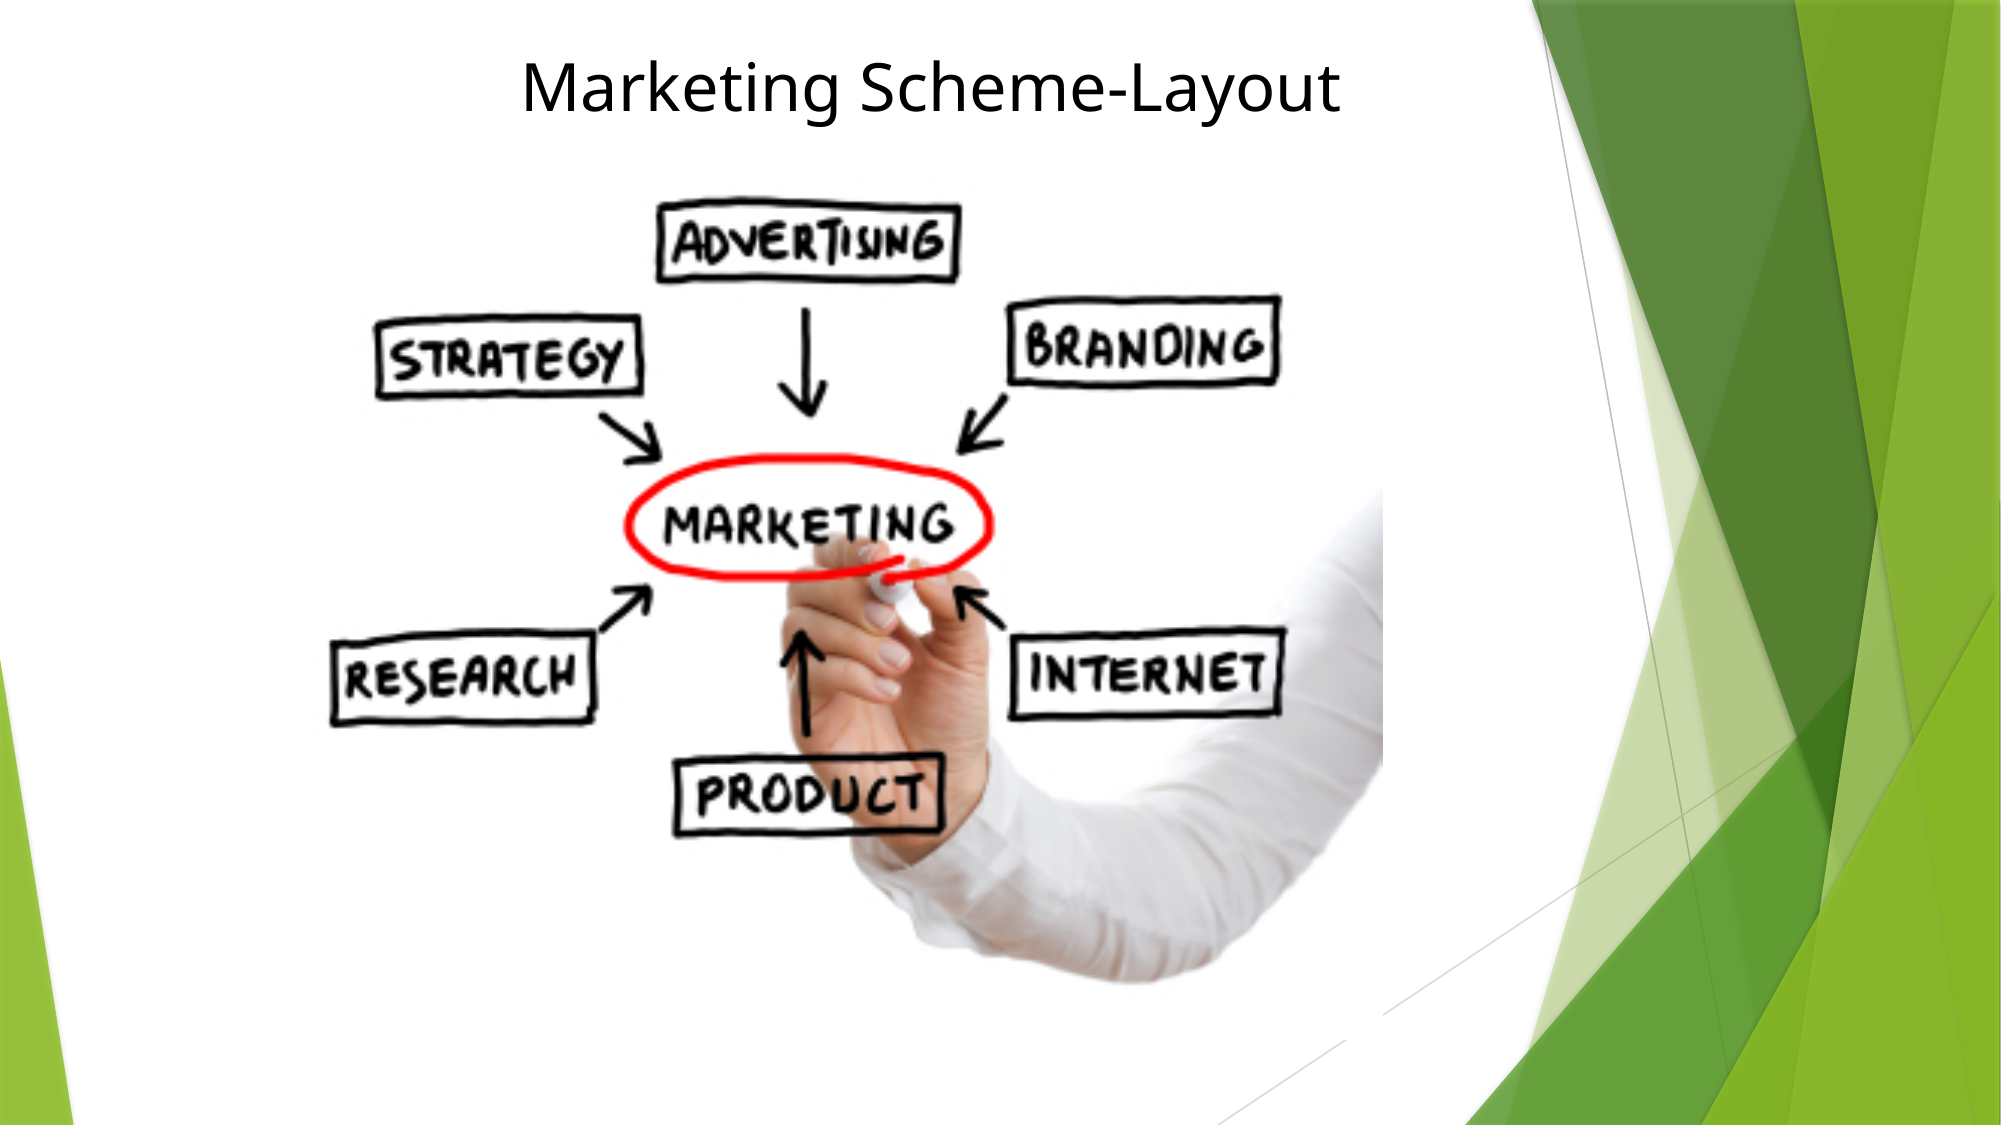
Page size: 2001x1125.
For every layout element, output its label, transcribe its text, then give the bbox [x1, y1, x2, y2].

text_box Marketing Scheme-Layout [505, 37, 1586, 132]
picture [234, 84, 1383, 1040]
